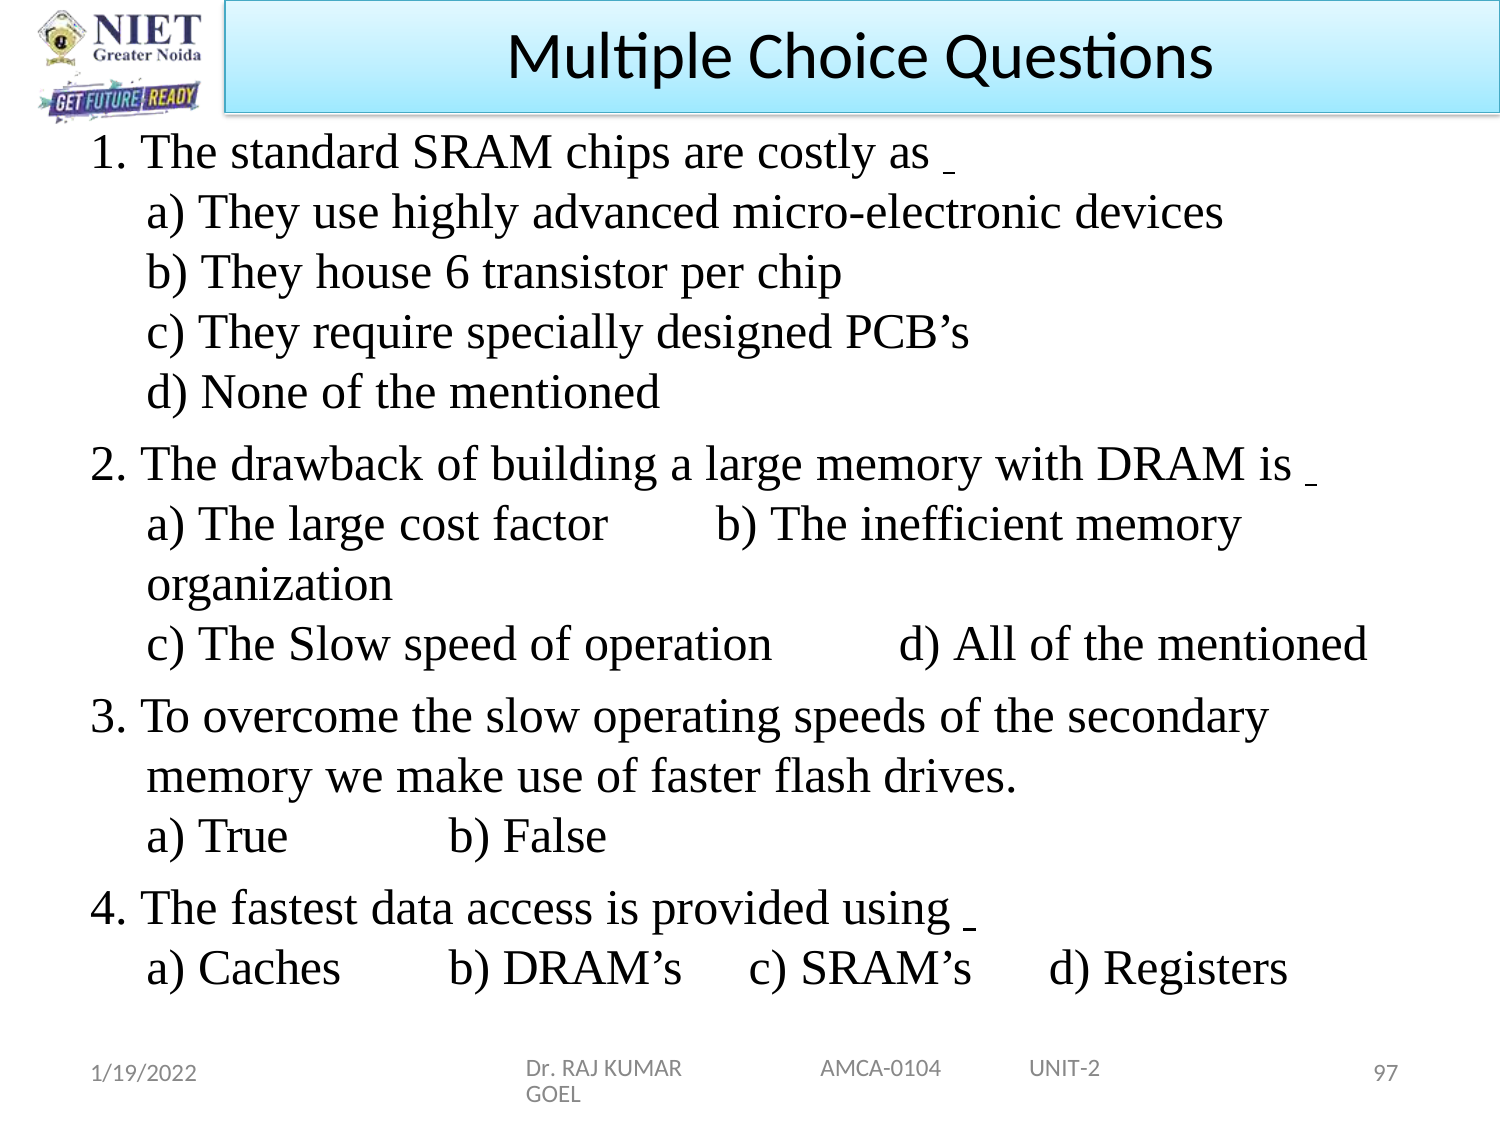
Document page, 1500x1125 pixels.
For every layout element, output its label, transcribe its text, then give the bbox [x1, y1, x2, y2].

footer 1/19/2022 [87, 1060, 199, 1125]
slide_number Dr. RAJ KUMAR GOEL [523, 1055, 743, 1125]
slide_number 97 [1366, 1060, 1419, 1125]
picture [0, 0, 238, 135]
text_box AMCA-0104 [818, 1055, 945, 1082]
text_box 1. The standard SRAM chips are costly as a) They use highly advanced micro-electronic devices b) They house 6 transistor per chip c) They require specially designed PCB’s d) None of the mentioned 2. The drawback of building a large memory with DRAM is a) The large cost factor b) The inefficient memory organization c) The Slow speed of operation d) All of the mentioned 3. To overcome the slow operating speeds of the secondary memory we make use of faster flash drives. a) True b) False 4. The fastest data access is provided using a) Caches b) DRAM’s c) SRAM’s d) Registers [87, 143, 1447, 995]
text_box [218, 0, 1500, 147]
text_box UNIT-2 [1027, 1055, 1103, 1082]
title Multiple Choice Questions [504, 155, 1221, 200]
